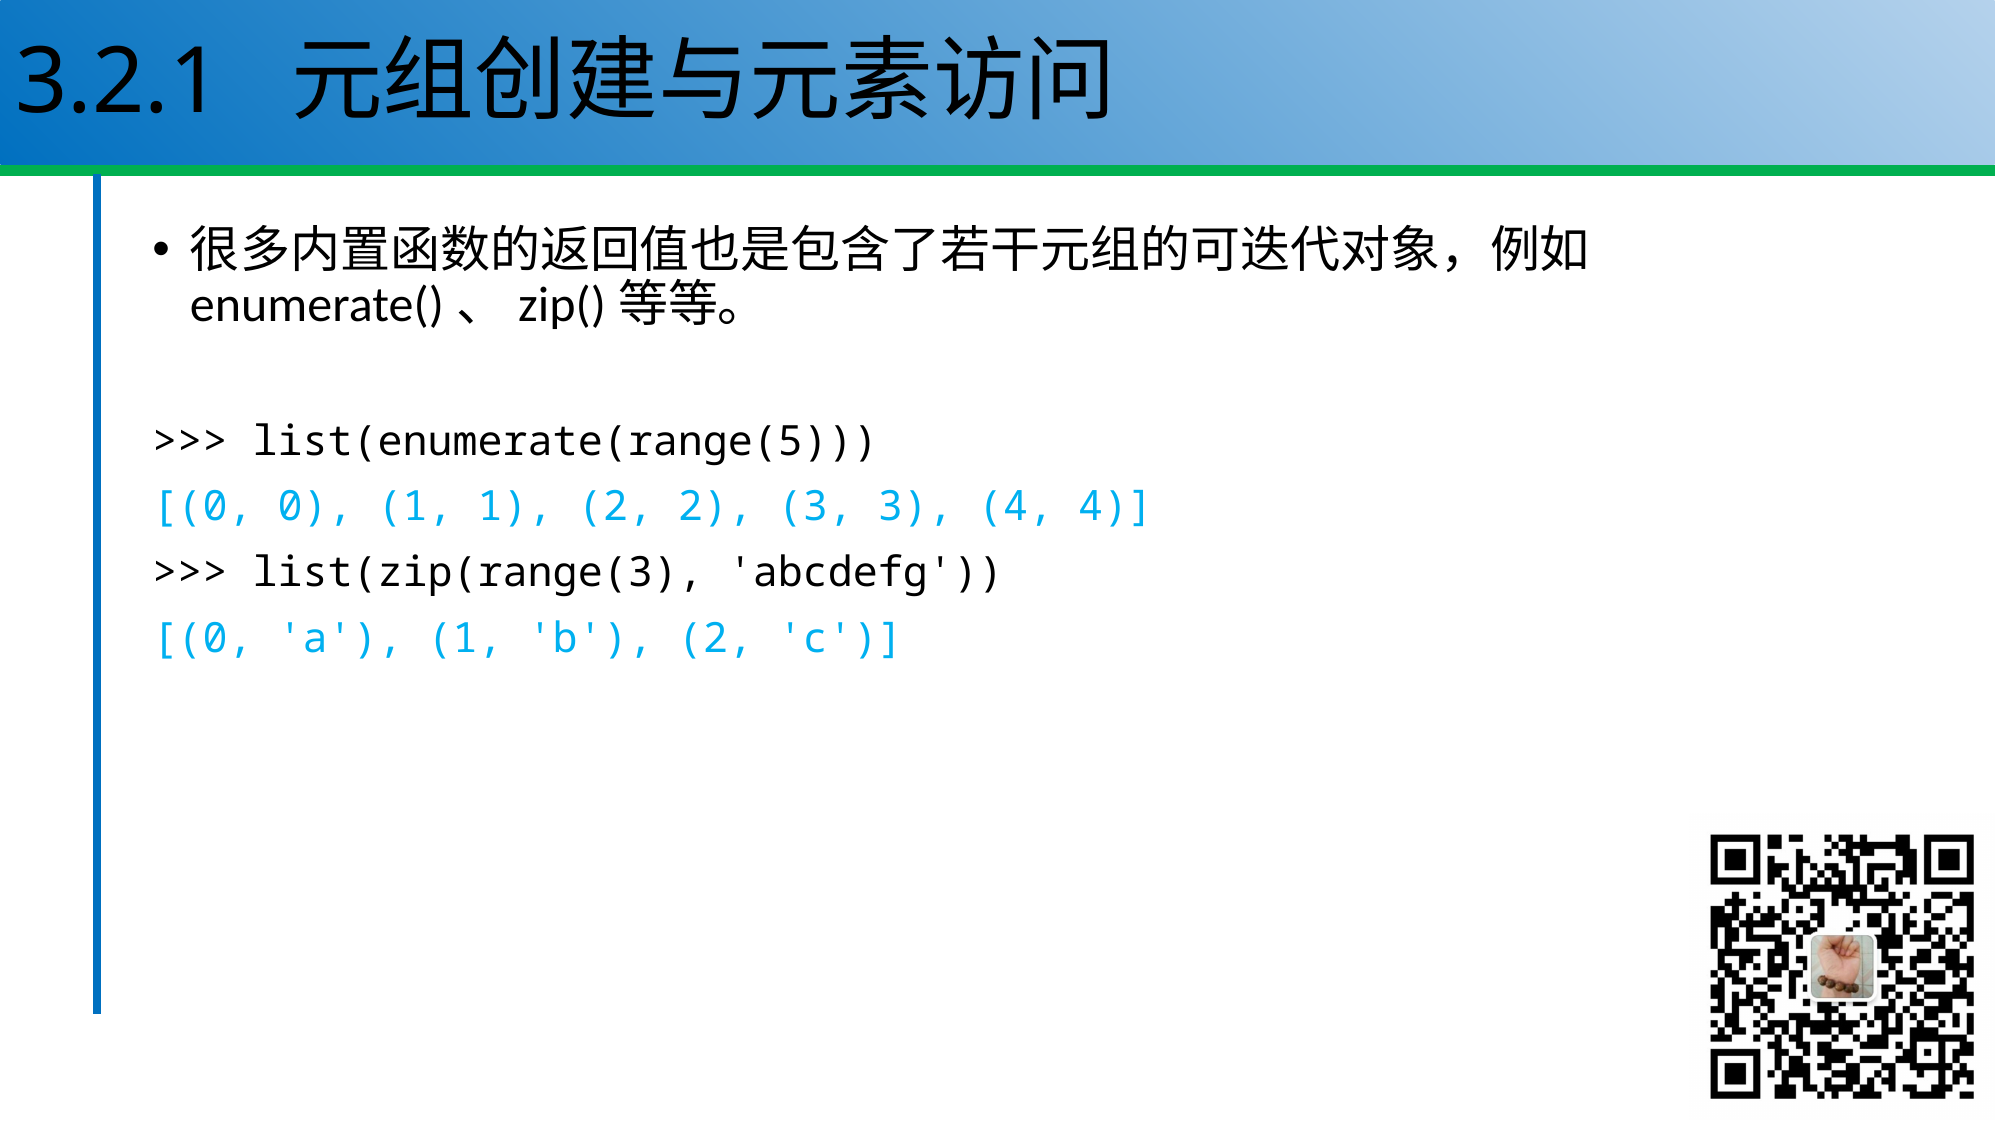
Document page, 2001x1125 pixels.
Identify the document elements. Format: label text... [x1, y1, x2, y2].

picture [1689, 813, 1995, 1120]
title 3.2.1 元组创建与元素访问 [0, 0, 1995, 165]
list 很多内置函数的返回值也是包含了若干元组的可迭代对象，例如enumerate()、zip()等等。 >>> list(enumerate(range(5))) [(0, 0), (1, 1), (2, 2), (3, 3), (4, 4)] >>> list(zip(range(3), 'abcdefg')) [(0, 'a'), (1, 'b'), (2, 'c')] [137, 216, 1863, 978]
slide_number 46 [1412, 1042, 1863, 1103]
